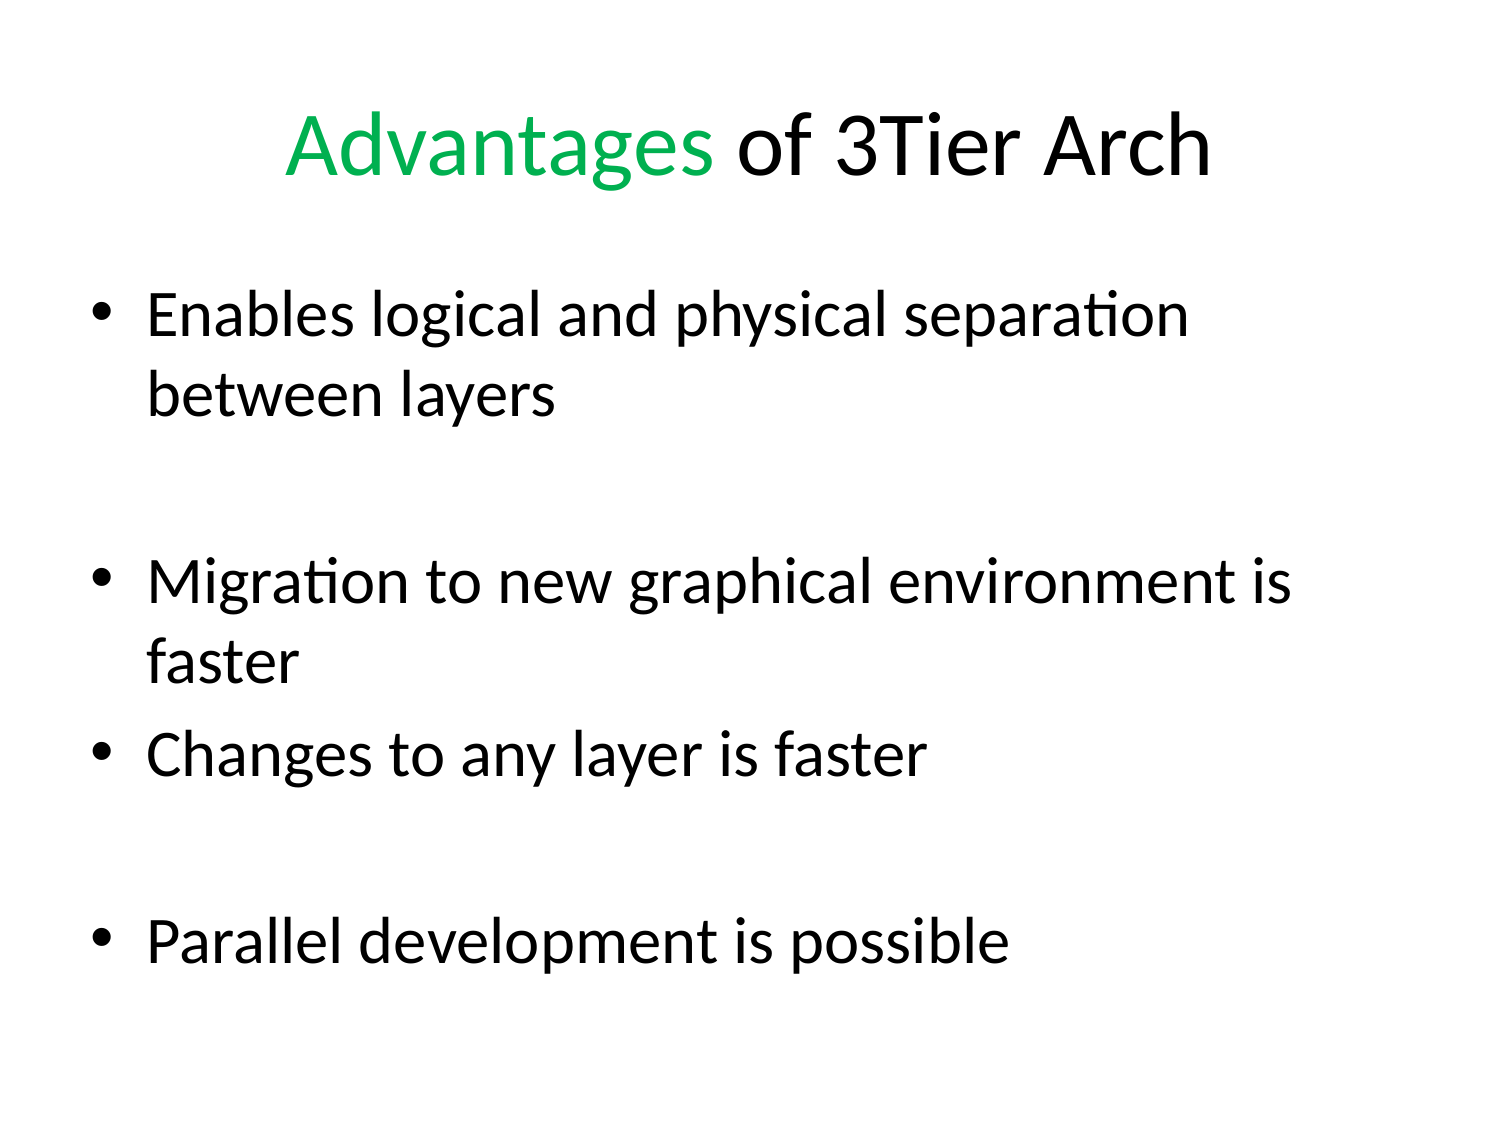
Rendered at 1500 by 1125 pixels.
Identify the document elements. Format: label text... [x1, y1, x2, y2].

list Enables logical and physical separation between layers Migration to new graphical environment is faster Changes to any layer is faster Parallel development is possible [75, 262, 1425, 1005]
title Advantages of 3Tier Arch [75, 45, 1425, 233]
